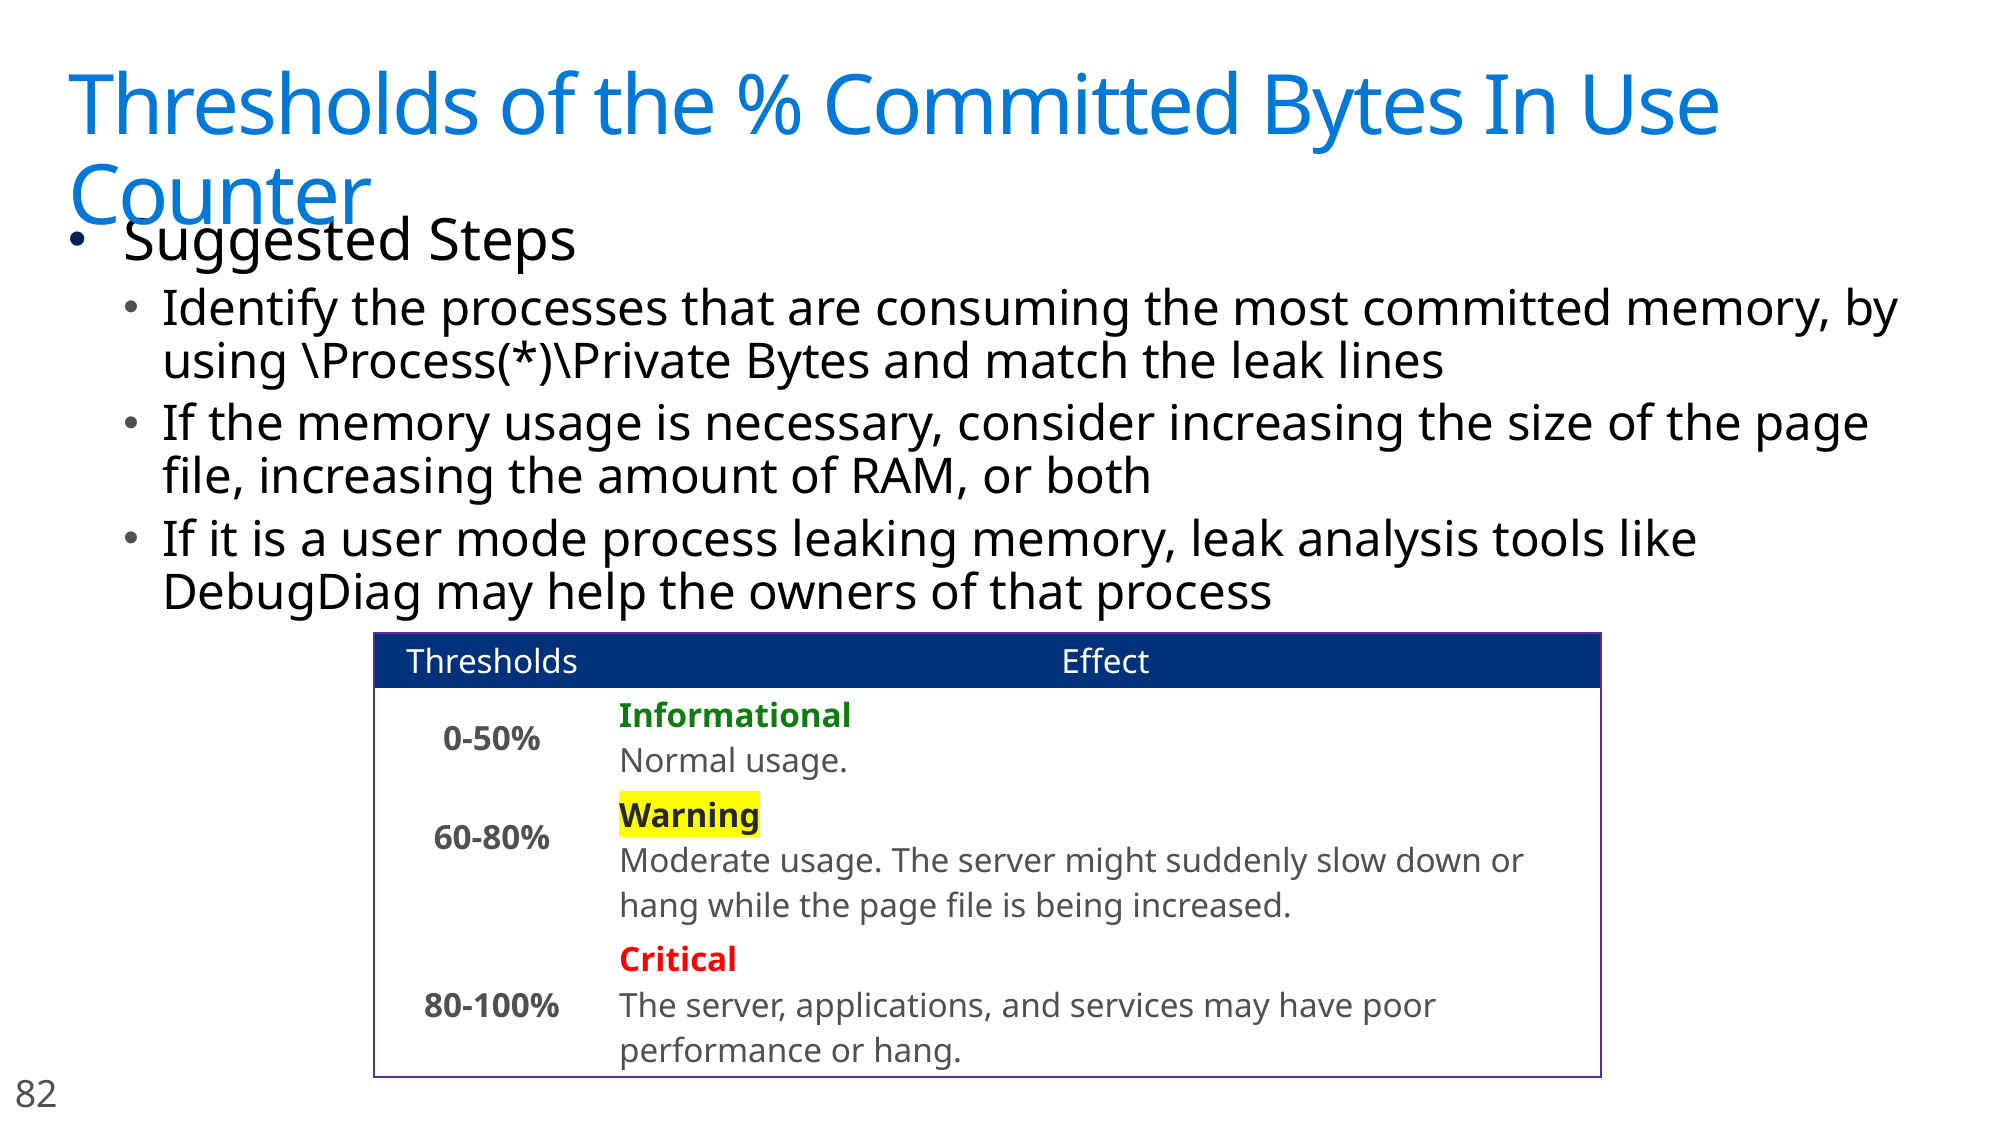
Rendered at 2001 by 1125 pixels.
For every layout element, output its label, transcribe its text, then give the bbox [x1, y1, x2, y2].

table_cell 0-50% [375, 688, 610, 787]
table_cell 60-80% [375, 787, 610, 932]
list Suggested Steps Identify the processes that are consuming the most committed memory, by using \Process(*)\Private Bytes and match the leak lines If the memory usage is necessary, consider increasing the size of the page file, increasing the amount of RAM, or both If it is a user mode process leaking memory, leak analysis tools like DebugDiag may help the owners of that process [44, 196, 1956, 507]
table_header Thresholds [375, 634, 610, 688]
table_cell Warning Moderate usage. The server might suddenly slow down or hang while the page file is being increased. [610, 787, 1600, 932]
table_cell Informational Normal usage. [610, 688, 1600, 787]
table_header Effect [610, 634, 1600, 688]
table_cell 80-100% [375, 932, 610, 1076]
slide_number 82 [0, 1062, 134, 1123]
title Thresholds of the % Committed Bytes In Use Counter [44, 47, 1957, 196]
table_cell Critical The server, applications, and services may have poor performance or hang. [610, 932, 1600, 1076]
